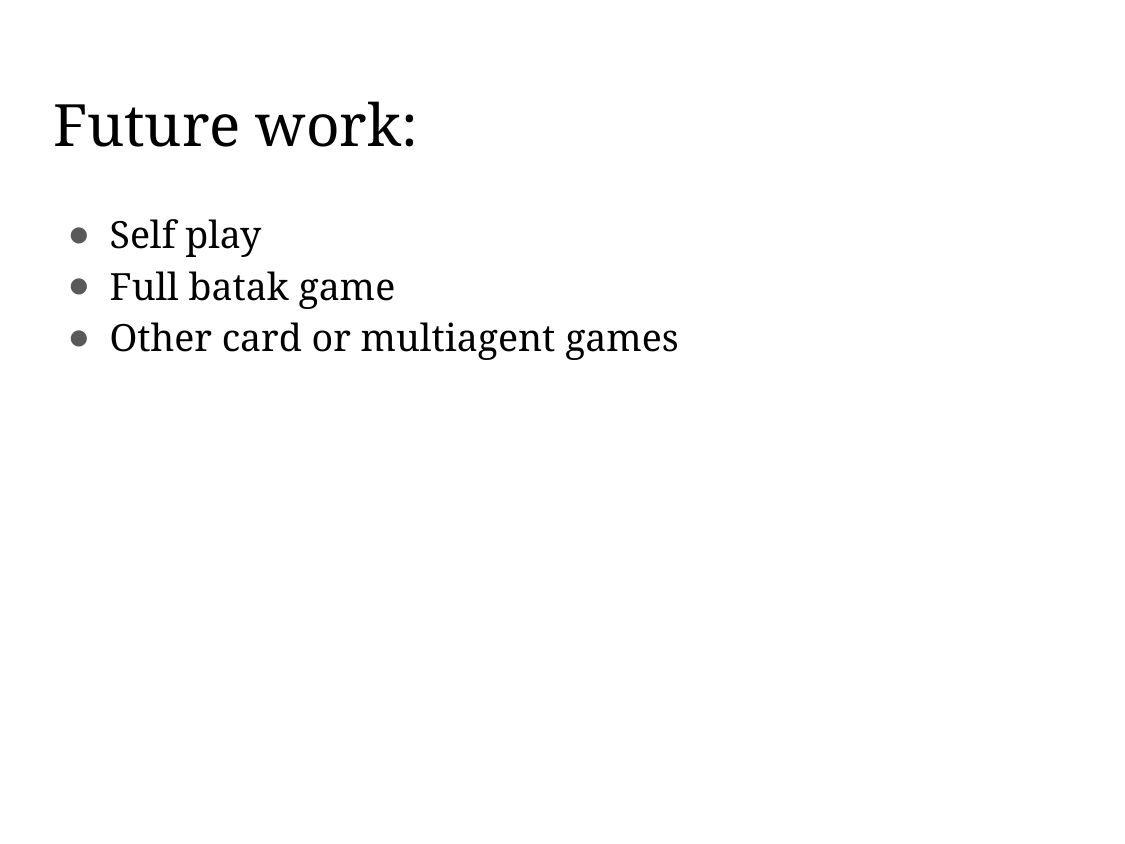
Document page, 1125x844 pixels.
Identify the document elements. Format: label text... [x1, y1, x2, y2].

title Future work: [38, 72, 1087, 167]
list Self play Full batak game Other card or multiagent games [38, 189, 1087, 750]
